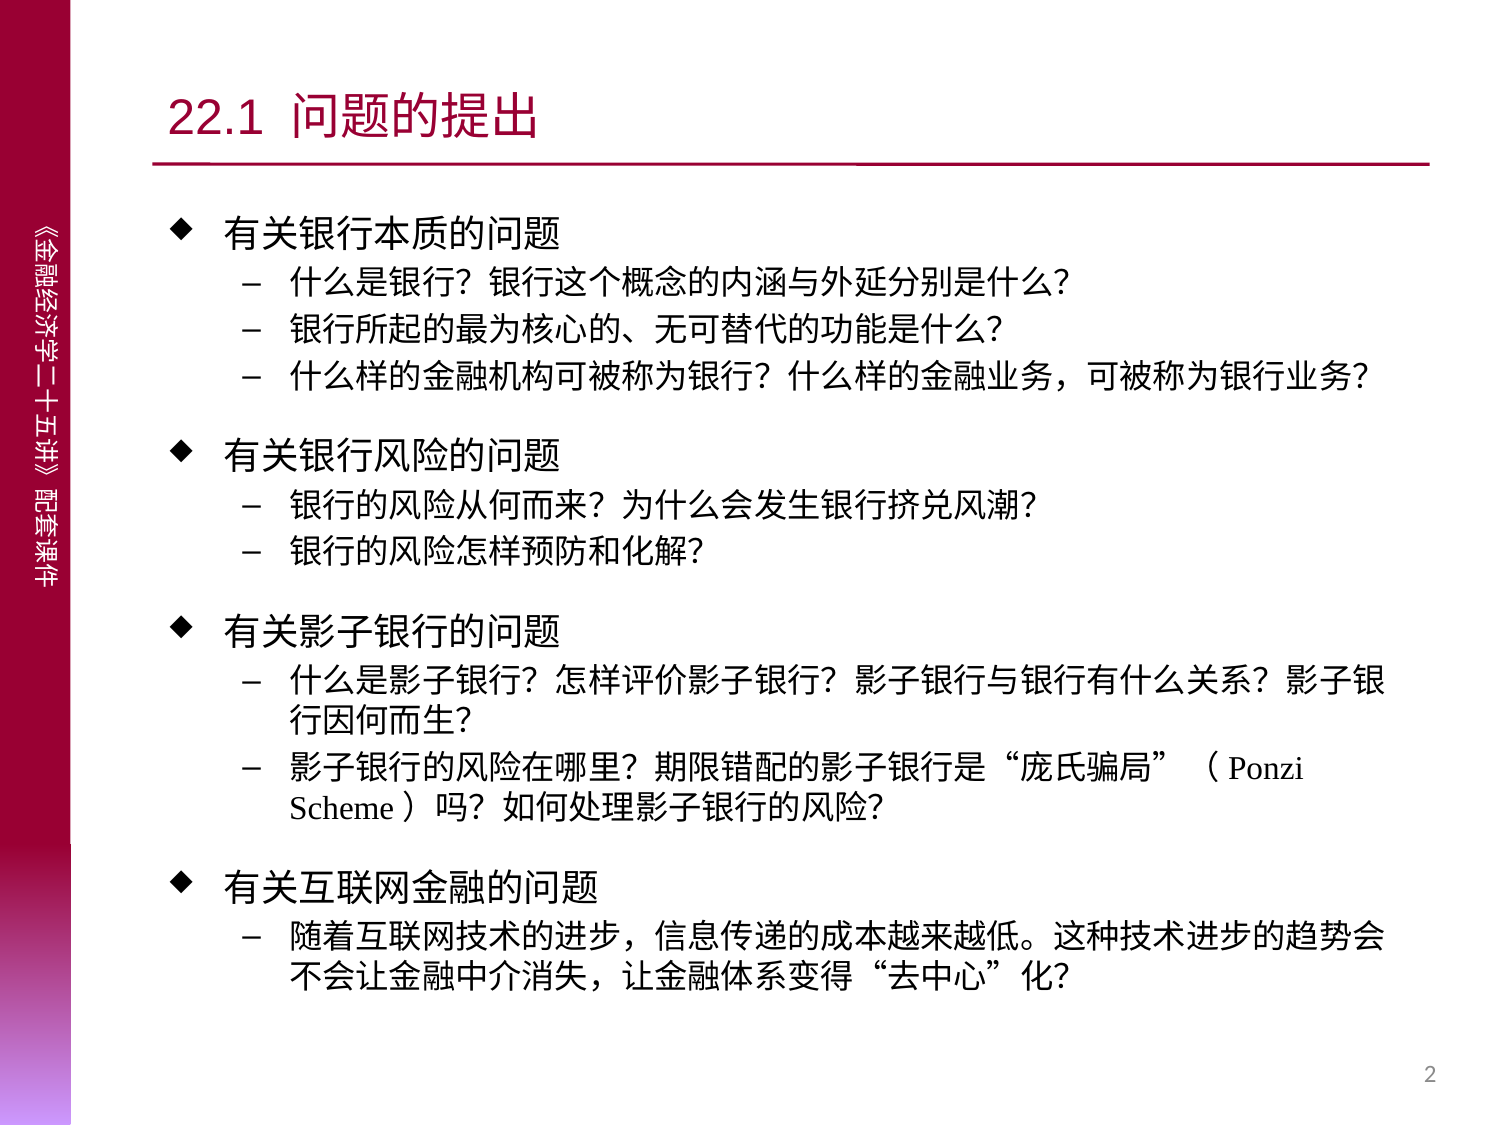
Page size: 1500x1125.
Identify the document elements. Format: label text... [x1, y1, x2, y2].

list 有关银行本质的问题 什么是银行？银行这个概念的内涵与外延分别是什么？ 银行所起的最为核心的、无可替代的功能是什么？ 什么样的金融机构可被称为银行？什么样的金融业务，可被称为银行业务？ 有关银行风险的问题 银行的风险从何而来？为什么会发生银行挤兑风潮？ 银行的风险怎样预防和化解？ 有关影子银行的问题 什么是影子银行？怎样评价影子银行？影子银行与银行有什么关系？影子银行因何而生？ 影子银行的风险在哪里？期限错配的影子银行是“庞氏骗局”（Ponzi Scheme）吗？如何处理影子银行的风险？ 有关互联网金融的问题 随着互联网技术的进步，信息传递的成本越来越低。这种技术进步的趋势会不会让金融中介消失，让金融体系变得“去中心”化？ [152, 202, 1430, 977]
title 22.1 问题的提出 [152, 0, 1426, 153]
slide_number 2 [1101, 1042, 1452, 1103]
